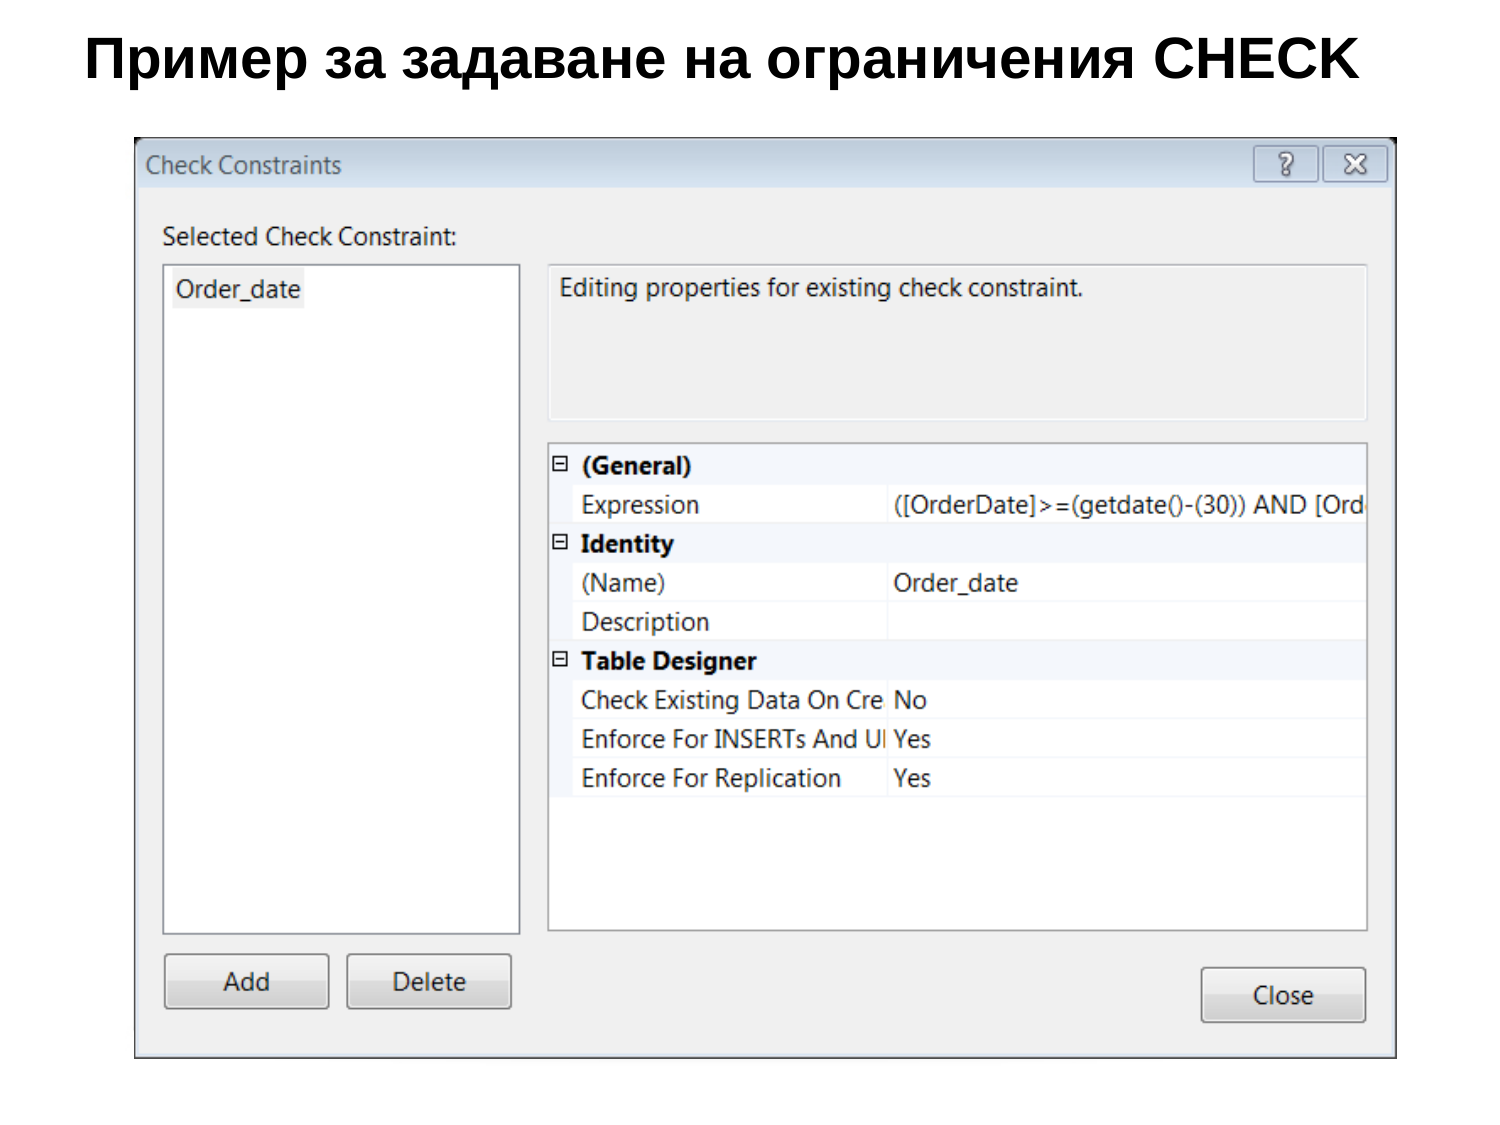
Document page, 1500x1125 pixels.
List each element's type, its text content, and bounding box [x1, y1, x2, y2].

picture [125, 137, 1375, 1076]
title Пример за задаване на ограничения CHECK [84, 1, 1396, 121]
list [134, 137, 1397, 1059]
